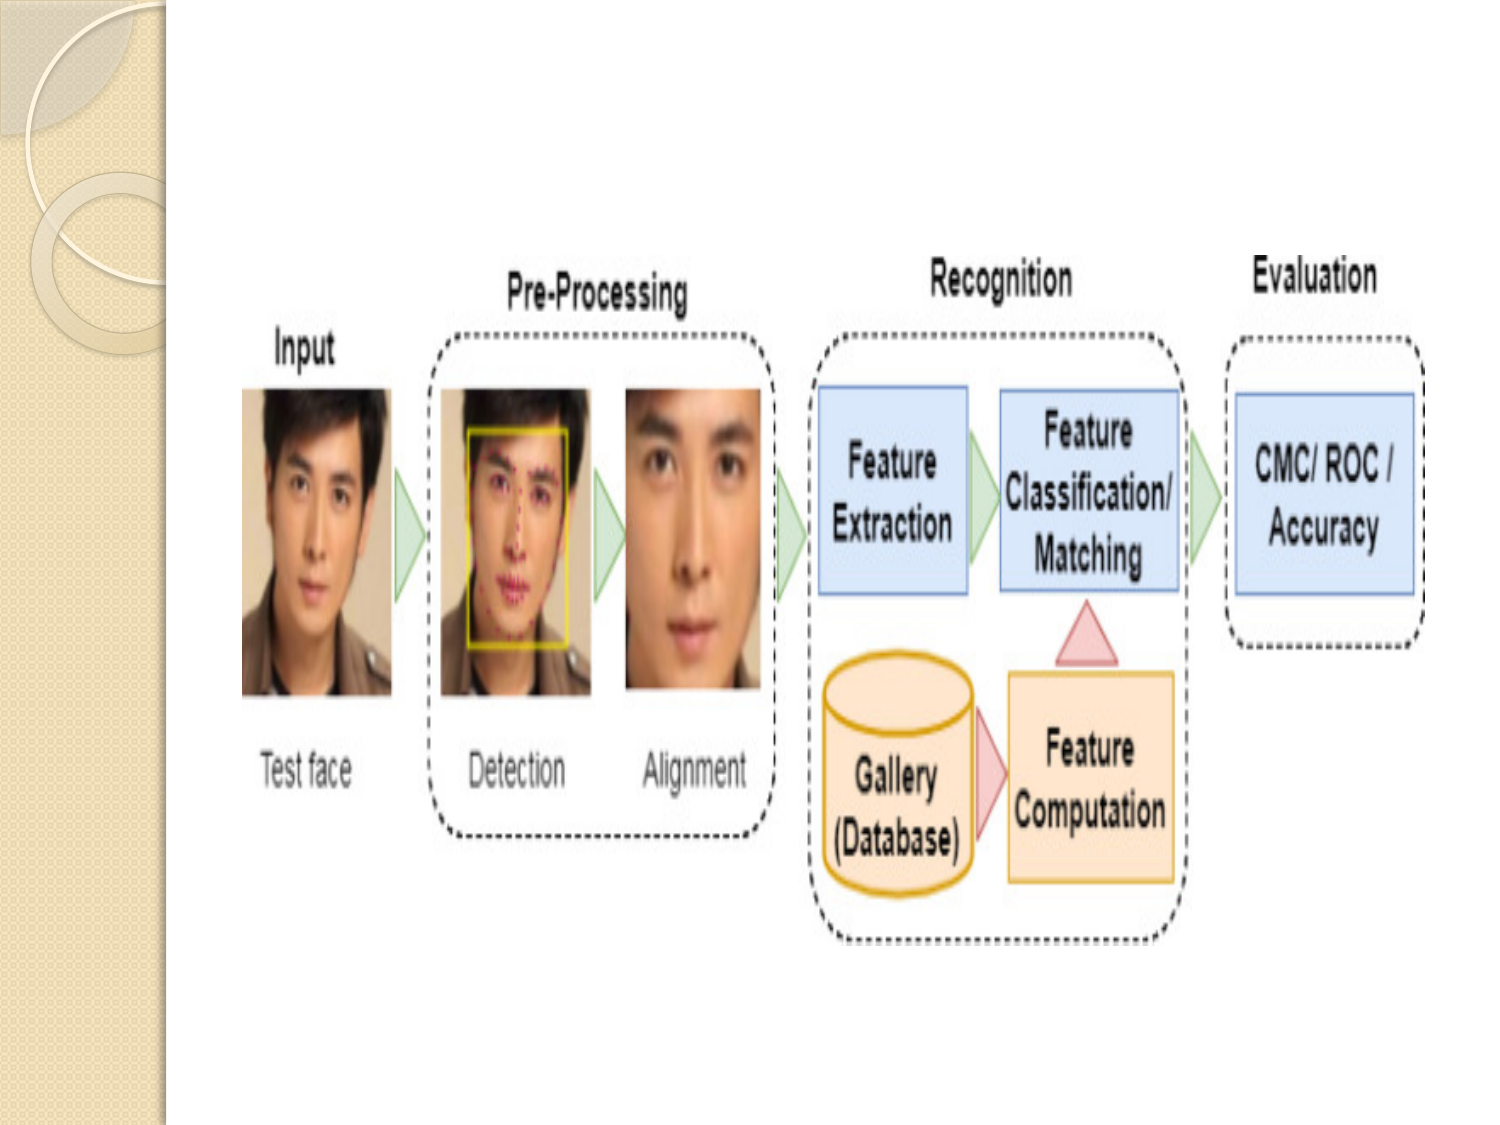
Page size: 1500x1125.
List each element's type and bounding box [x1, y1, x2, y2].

picture [241, 255, 1425, 946]
